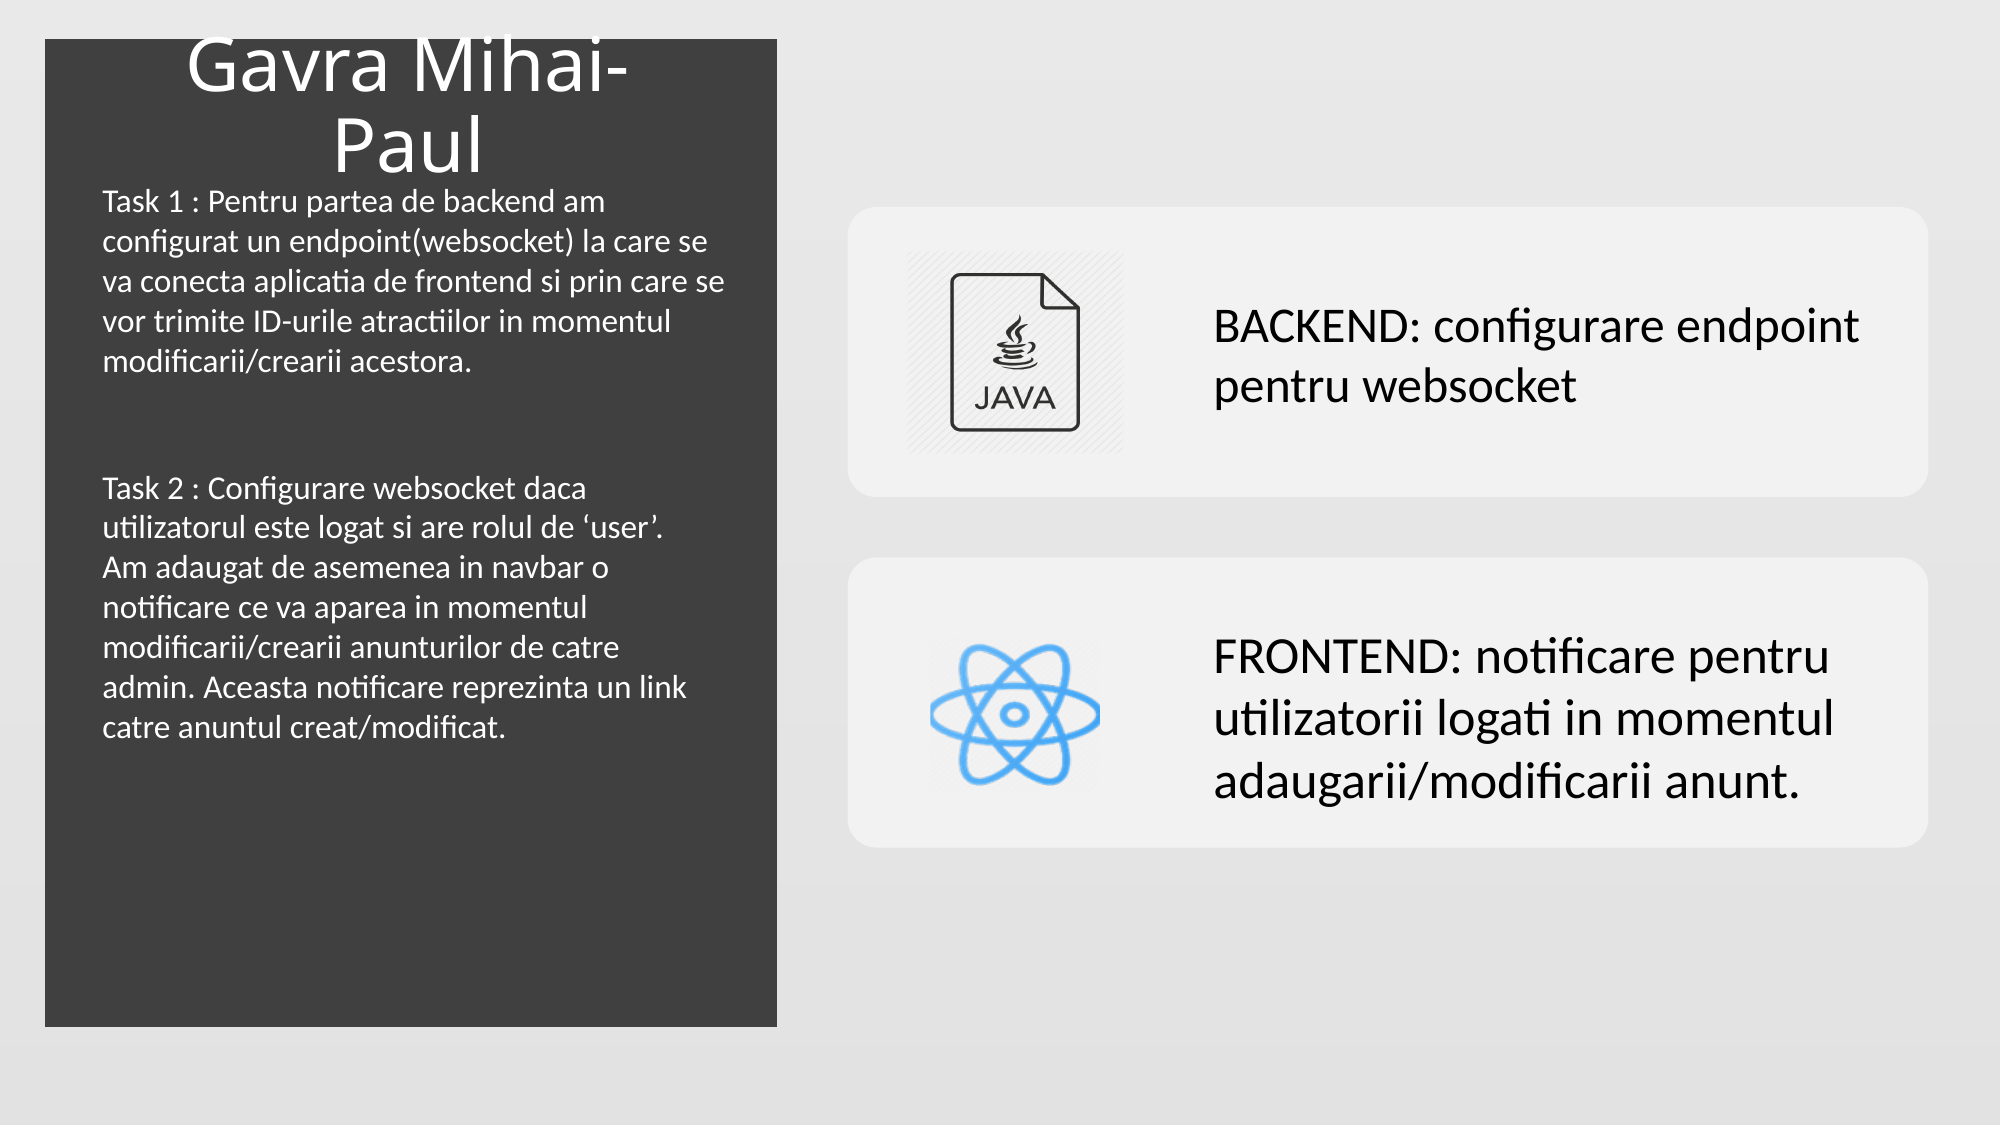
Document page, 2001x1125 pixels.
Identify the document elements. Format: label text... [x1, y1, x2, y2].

text_box Task 2 : Configurare websocket daca utilizatorul este logat si are rolul de ‘user’. Am adaugat de asemenea in navbar o notificare ce va aparea in momentul modificarii/crearii anunturilor de catre admin. Aceasta notificare reprezinta un link catre anuntul creat/modificat. [87, 458, 722, 753]
title Gavra Mihai-Paul [96, 72, 720, 144]
text_box [54, 49, 768, 1018]
text_box Task 1 : Pentru partea de backend am configurat un endpoint(websocket) la care se va conecta aplicatia de frontend si prin care se vor trimite ID-urile atractiilor in momentul modificarii/crearii acestora. [87, 172, 750, 387]
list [847, 49, 1929, 1018]
